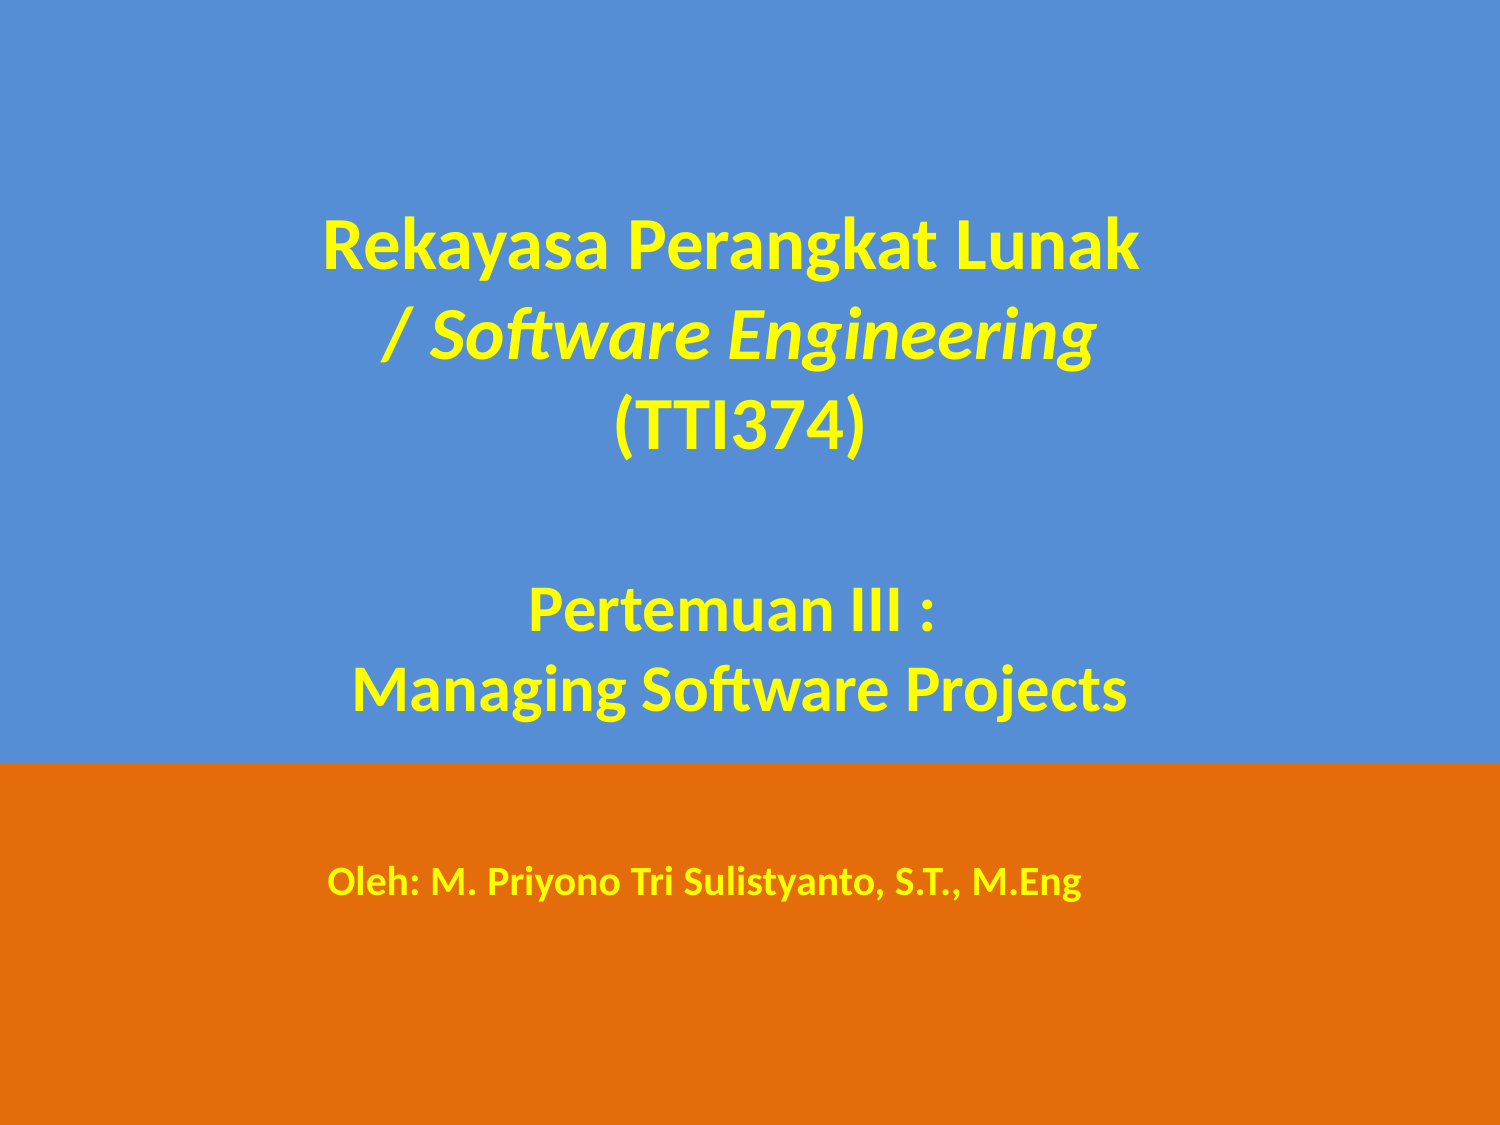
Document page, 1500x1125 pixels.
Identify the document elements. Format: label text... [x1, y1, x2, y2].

text_box Rekayasa Perangkat Lunak / Software Engineering (TTI374) Pertemuan III : Managing Software Projects [307, 187, 1174, 733]
text_box Oleh: M. Priyono Tri Sulistyanto, S.T., M.Eng [312, 846, 1175, 912]
text_box [0, 764, 1500, 1125]
text_box [0, 0, 1500, 764]
